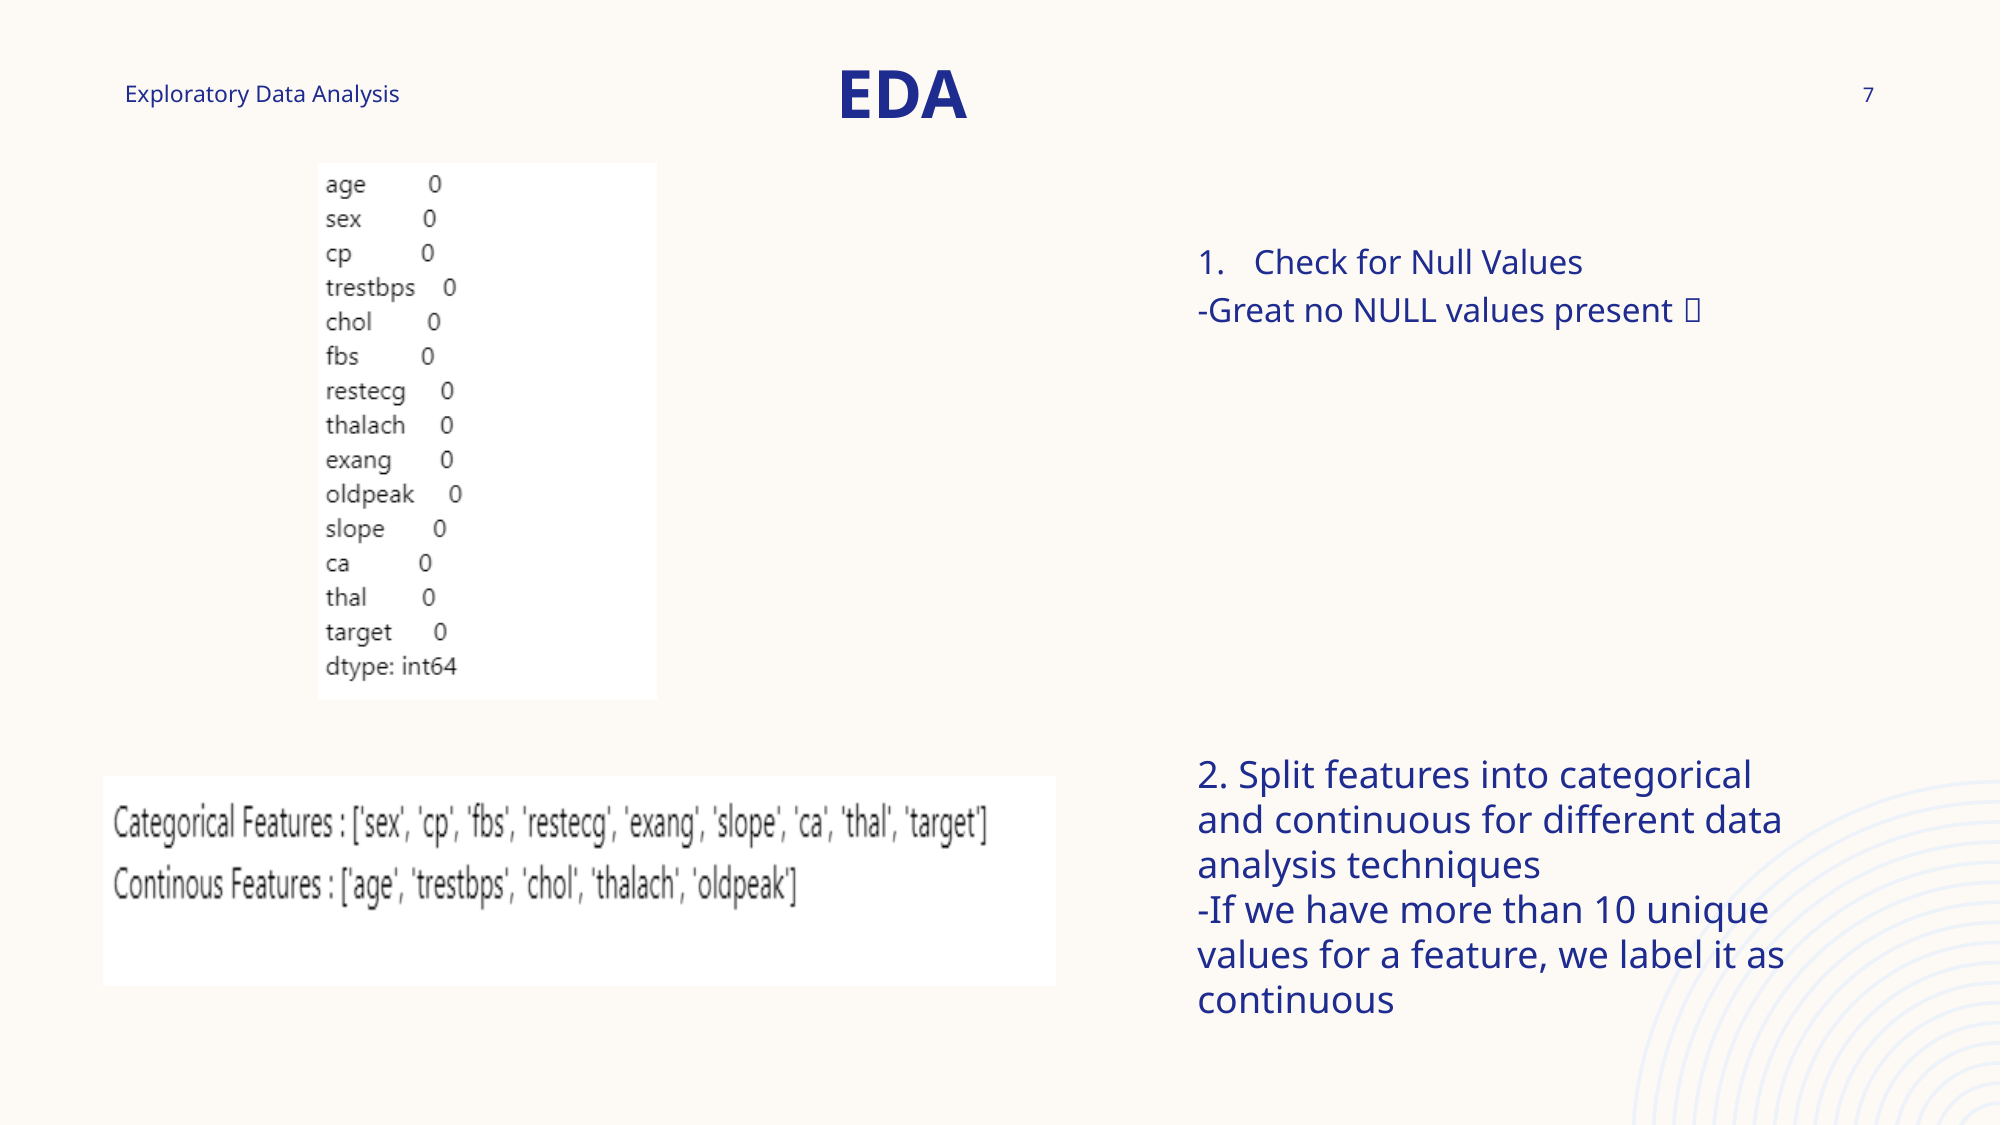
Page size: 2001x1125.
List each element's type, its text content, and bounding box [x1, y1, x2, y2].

text_box 2. Split features into categorical and continuous for different data analysis techniques -If we have more than 10 unique values for a feature, we label it as continuous [1182, 743, 1828, 1028]
picture [318, 163, 657, 700]
picture [103, 776, 1056, 986]
slide_number 7 [1712, 75, 1875, 116]
list Check for Null Values -Great no NULL values present  [1182, 233, 1828, 661]
title EDA [579, 29, 1225, 140]
footer Exploratory Data Analysis [124, 75, 650, 116]
